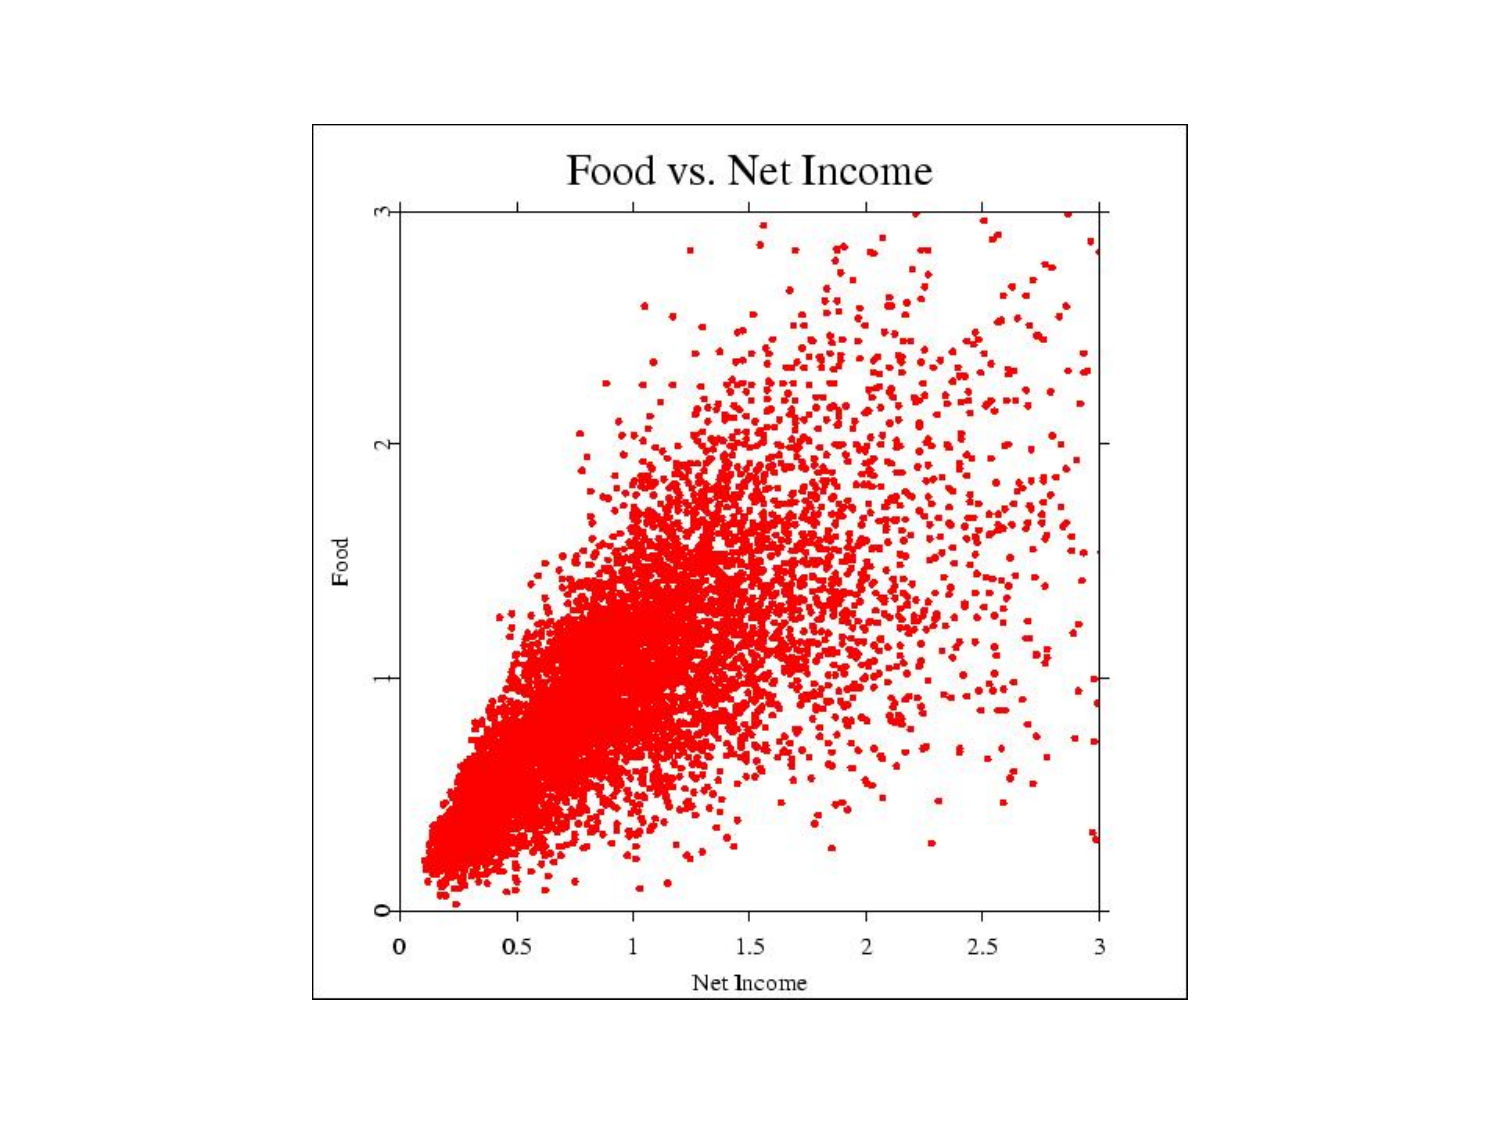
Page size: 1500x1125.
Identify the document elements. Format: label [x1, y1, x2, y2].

picture [311, 124, 1189, 1001]
